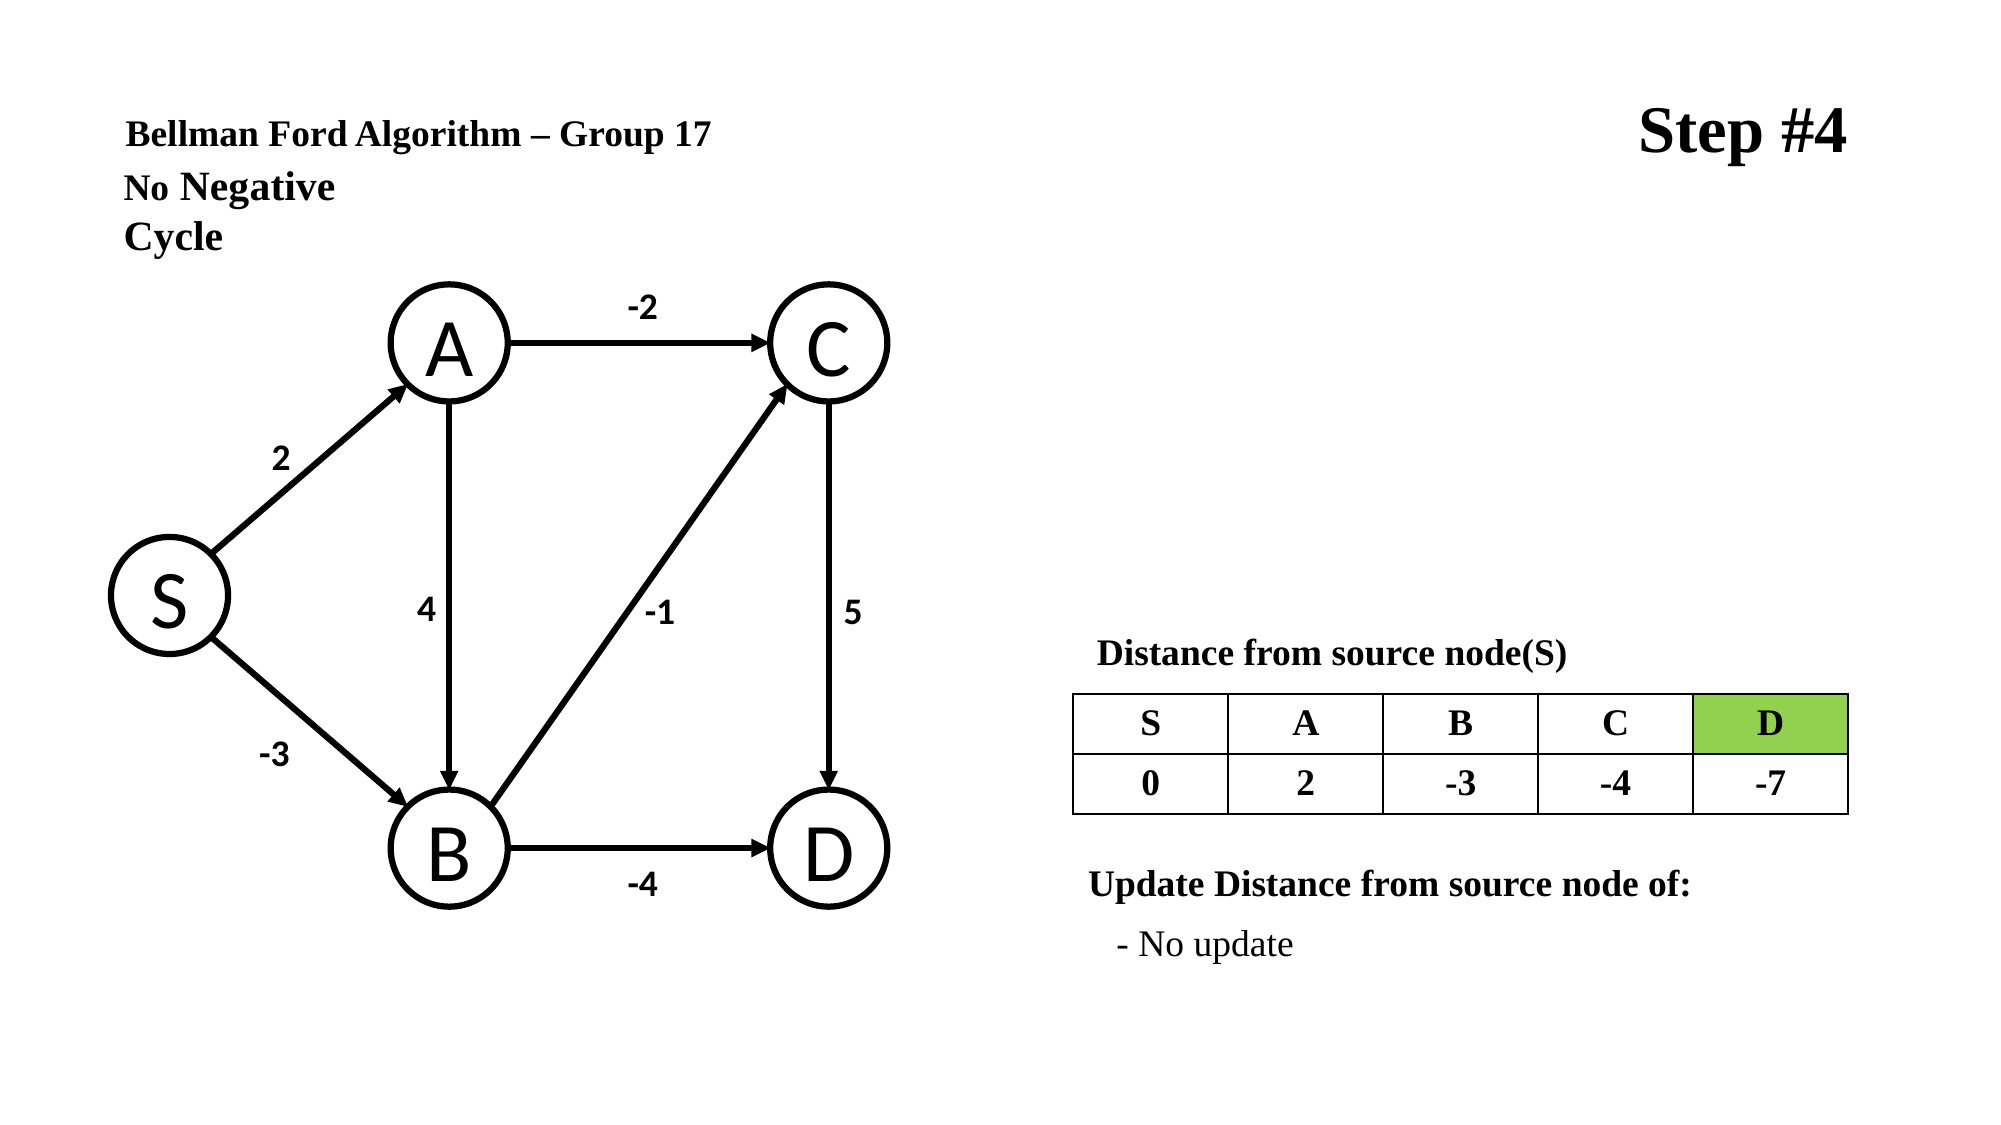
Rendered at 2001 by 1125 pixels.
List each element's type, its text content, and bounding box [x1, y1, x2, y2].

text_box Distance from source node(S) [1082, 620, 1748, 681]
table_cell 2 [1229, 755, 1382, 813]
table_header A [1229, 695, 1382, 753]
table_header S [1074, 695, 1227, 753]
table_cell -7 [1694, 755, 1847, 813]
table_cell -3 [1384, 755, 1537, 813]
table_header C [1539, 695, 1692, 753]
table_header B [1384, 695, 1537, 753]
table_header D [1694, 695, 1847, 753]
text_box No Negative Cycle [108, 151, 460, 267]
table_cell 0 [1074, 755, 1227, 813]
text_box Bellman Ford Algorithm – Group 17 [108, 101, 729, 162]
table_cell -4 [1539, 755, 1692, 813]
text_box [110, 274, 892, 912]
text_box Update Distance from source node of: [1073, 851, 1739, 911]
text_box Step #4 [1511, 78, 1864, 174]
text_box - No update [1101, 911, 1838, 972]
